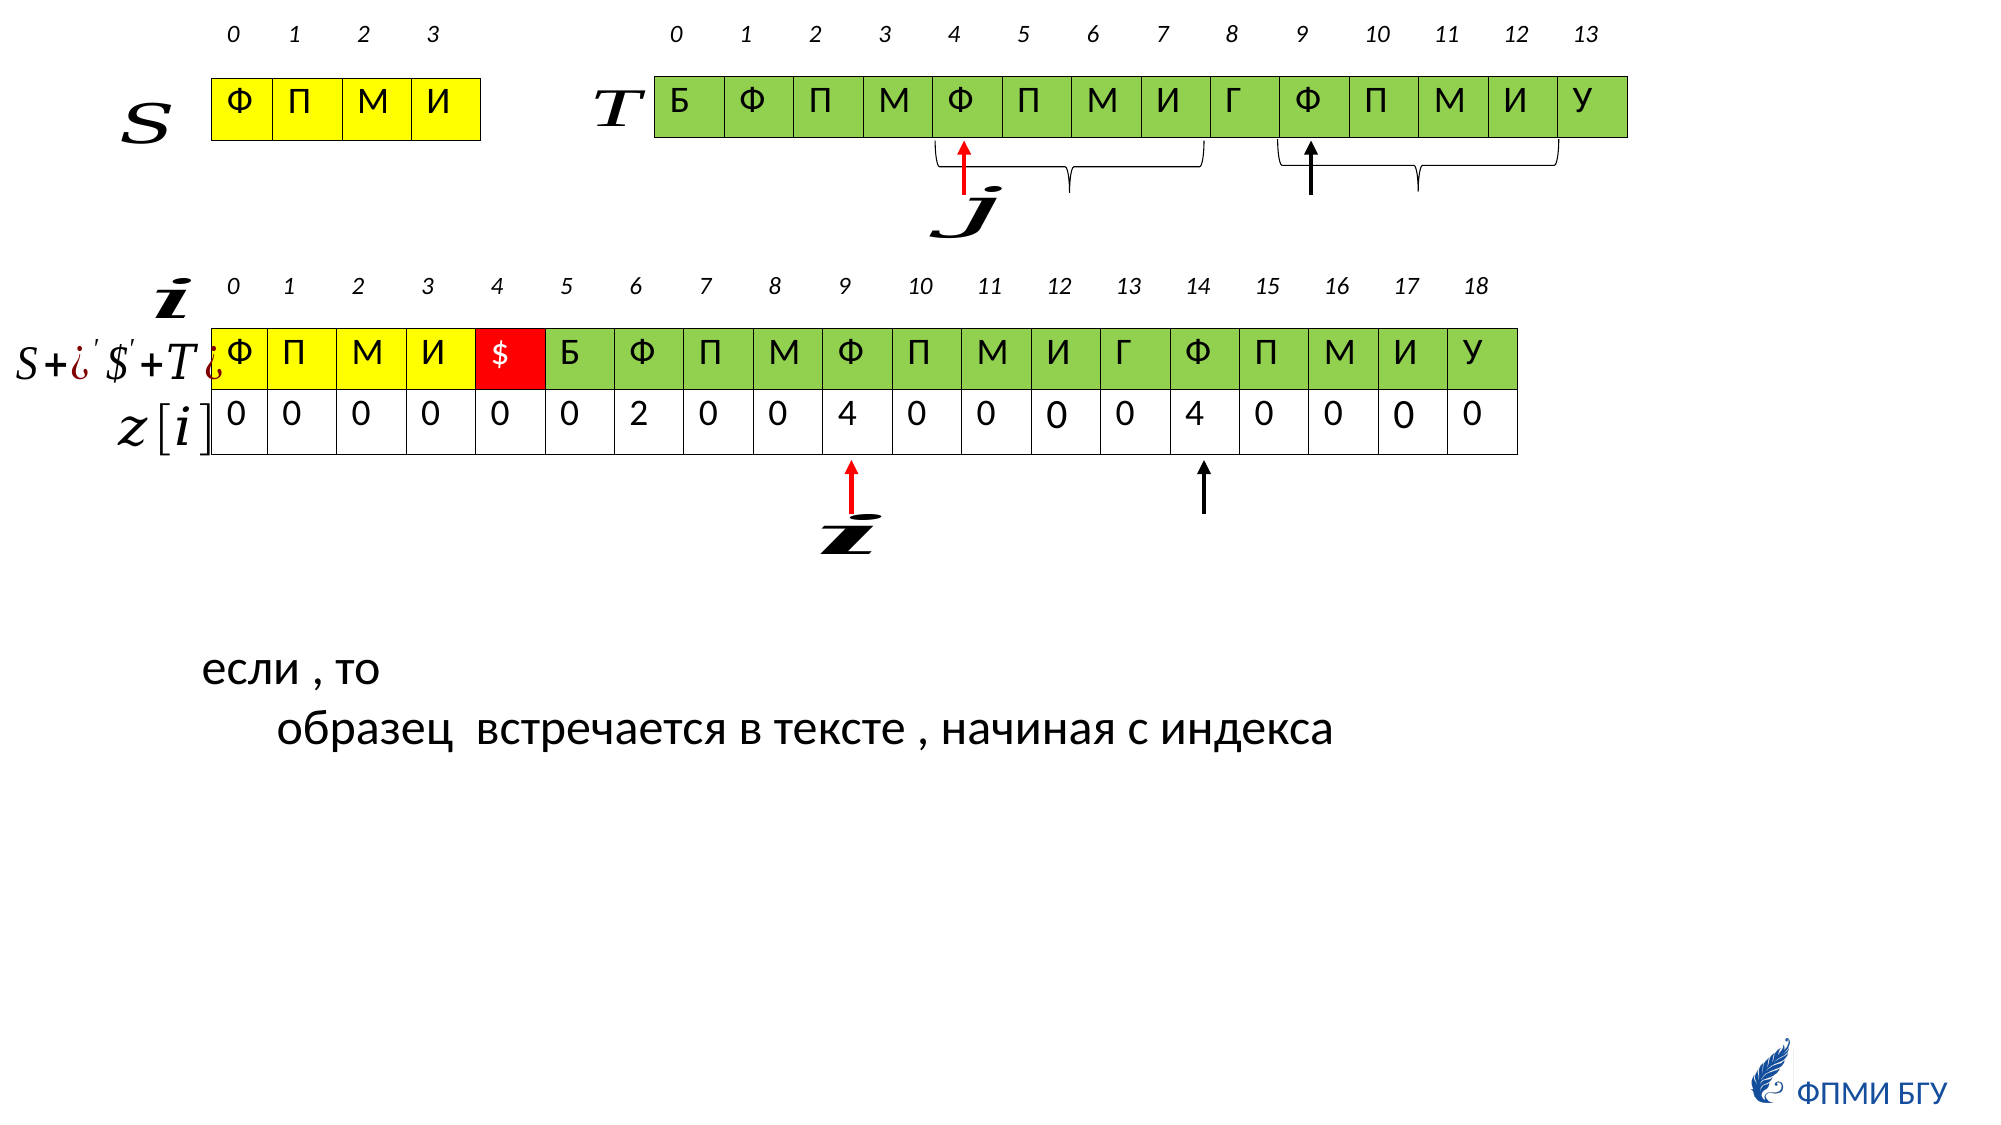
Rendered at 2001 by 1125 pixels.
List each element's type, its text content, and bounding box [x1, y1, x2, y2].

table_cell Ф [1280, 77, 1349, 137]
table_cell М [754, 329, 822, 389]
table_header 4 [933, 16, 1002, 76]
table_cell П [268, 329, 336, 389]
table_cell П [1240, 329, 1308, 389]
table_cell 0 [1448, 390, 1517, 454]
table_cell 0 [212, 390, 267, 454]
text_box [1277, 139, 1560, 192]
table_header 5 [1002, 16, 1072, 76]
table_header 18 [1448, 268, 1517, 328]
table_cell М [1072, 77, 1141, 137]
table_cell 0 [1240, 390, 1308, 454]
table_cell 0 [476, 390, 545, 454]
table_header 12 [1031, 268, 1101, 328]
table_cell 0 [268, 390, 336, 454]
table_cell Ф [1171, 329, 1239, 389]
table_cell И [1032, 329, 1100, 389]
table_header 0 [212, 268, 267, 328]
table_cell Б [546, 329, 614, 389]
table_header 5 [545, 268, 614, 328]
text_box ФПМИ БГУ [1787, 1071, 1958, 1112]
table_header 1 [267, 268, 337, 328]
table_cell 0 [546, 390, 614, 454]
table_header 17 [1378, 268, 1448, 328]
table_cell П [794, 77, 863, 137]
table_header 16 [1309, 268, 1378, 328]
table_cell 0 [1309, 390, 1378, 454]
table_cell 0 [1032, 390, 1100, 454]
table_cell И [1142, 77, 1210, 137]
table_cell П [1003, 77, 1071, 137]
table_header 13 [1101, 268, 1170, 328]
table_header 1 [724, 16, 794, 76]
table_header 2 [337, 268, 406, 328]
table_cell И [1489, 77, 1557, 137]
text_box [934, 140, 963, 168]
table_cell М [962, 329, 1031, 389]
table_cell 0 [893, 390, 961, 454]
table_cell 0 [754, 390, 822, 454]
table_cell Б [655, 77, 724, 137]
table_cell Ф [725, 77, 793, 137]
table_header 3 [411, 16, 480, 78]
table_header 1 [273, 16, 342, 78]
table_header 2 [794, 16, 863, 76]
table_cell М [1309, 329, 1378, 389]
table_cell Ф [823, 329, 892, 389]
table_header 0 [212, 16, 273, 78]
table_cell П [684, 329, 753, 389]
table_cell 0 [1379, 390, 1447, 454]
table_header 7 [1141, 16, 1211, 76]
table_cell 0 [407, 390, 475, 454]
table_header 6 [614, 268, 684, 328]
text_box [965, 140, 1205, 193]
table_header 9 [1280, 16, 1349, 76]
table_cell Ф [615, 329, 683, 389]
picture [1750, 1038, 1794, 1103]
table_header 10 [892, 268, 962, 328]
table_cell П [273, 79, 342, 140]
table_header 15 [1240, 268, 1309, 328]
table_cell И [412, 79, 480, 140]
table_header 3 [863, 16, 933, 76]
table_header 11 [1419, 16, 1488, 76]
table_cell Г [1211, 77, 1279, 137]
table_cell Ф [933, 77, 1002, 137]
table_header 14 [1170, 268, 1240, 328]
table_cell П [1350, 77, 1418, 137]
table_header 13 [1558, 16, 1627, 76]
table_cell Г [1101, 329, 1170, 389]
table_cell 0 [684, 390, 753, 454]
table_cell М [1419, 77, 1488, 137]
table_cell У [1558, 77, 1627, 137]
table_cell Ф [212, 329, 267, 389]
table_cell 0 [962, 390, 1031, 454]
table_header 8 [753, 268, 823, 328]
table_header 10 [1349, 16, 1419, 76]
table_cell М [337, 329, 406, 389]
table_header 12 [1488, 16, 1558, 76]
table_cell 0 [1101, 390, 1170, 454]
table_header 11 [962, 268, 1031, 328]
table_cell 4 [1171, 390, 1239, 454]
table_cell 0 [337, 390, 406, 454]
table_header 0 [655, 16, 724, 76]
table_cell П [893, 329, 961, 389]
table_header 6 [1072, 16, 1141, 76]
table_cell $ [476, 329, 545, 389]
table_cell У [1448, 329, 1517, 389]
table_header 2 [342, 16, 411, 78]
table_cell 4 [823, 390, 892, 454]
table_header 7 [684, 268, 753, 328]
table_cell Ф [212, 79, 272, 140]
table_header 8 [1211, 16, 1280, 76]
table_cell И [1379, 329, 1447, 389]
table_cell 2 [615, 390, 683, 454]
table_header 9 [823, 268, 892, 328]
table_header 3 [406, 268, 476, 328]
table_cell И [407, 329, 475, 389]
table_cell М [343, 79, 411, 140]
table_cell М [864, 77, 932, 137]
table_header 4 [476, 268, 545, 328]
